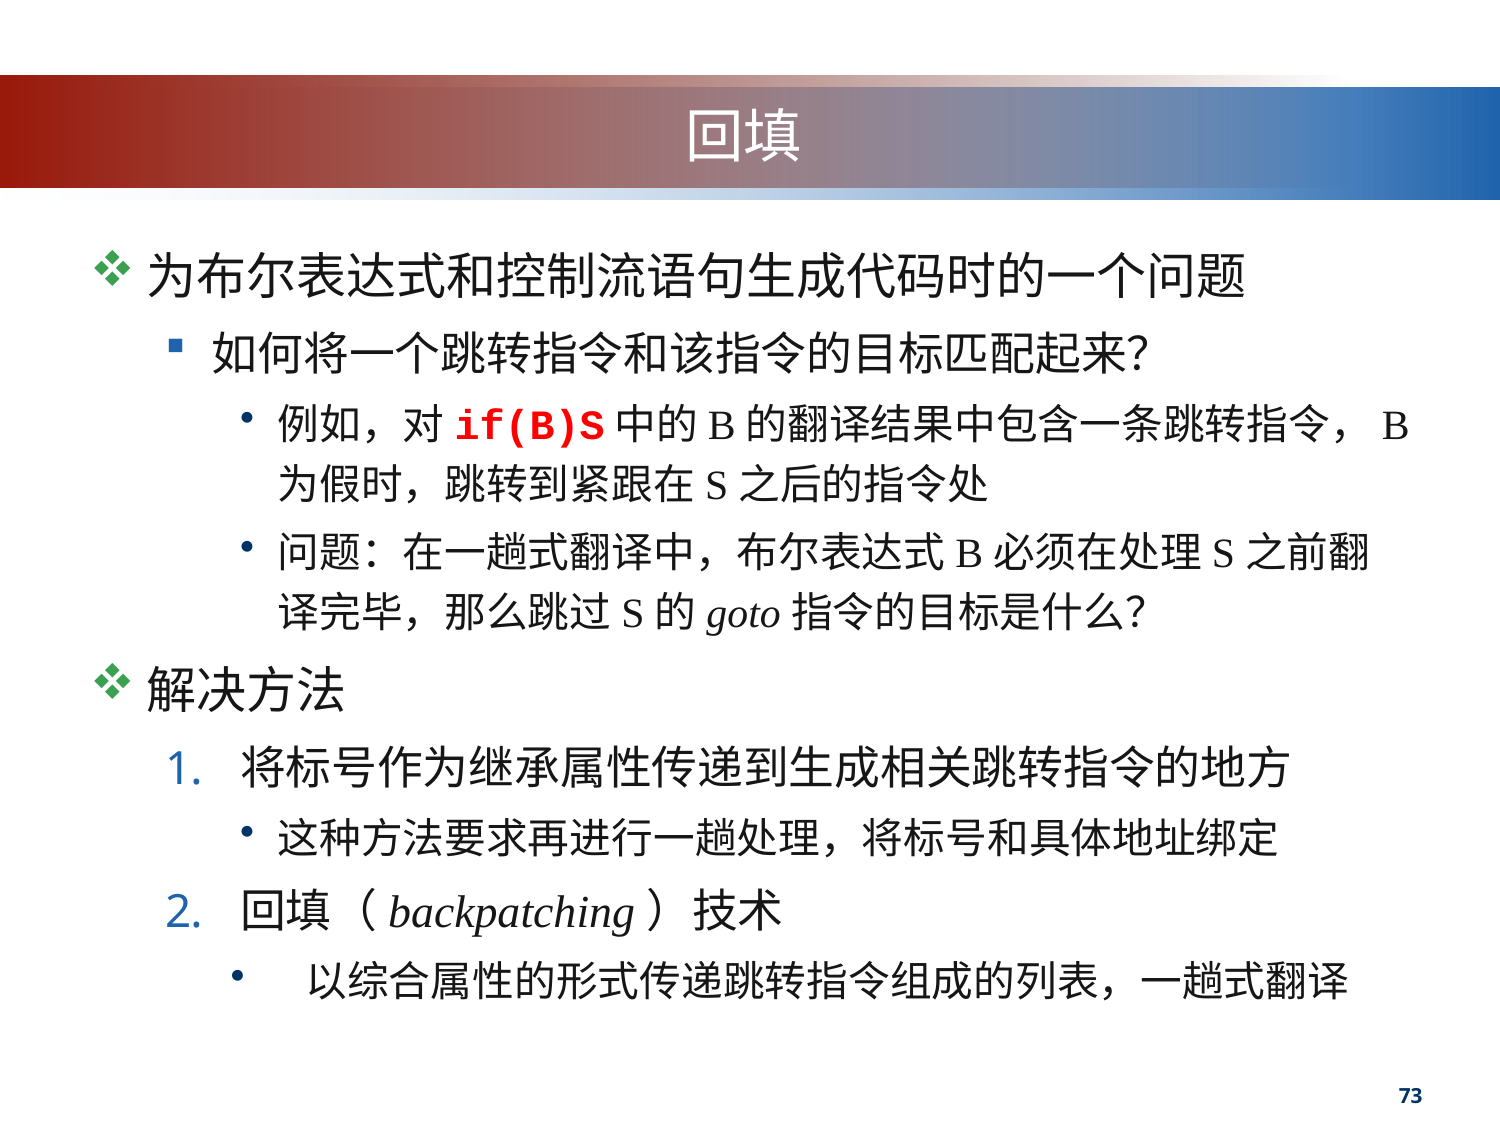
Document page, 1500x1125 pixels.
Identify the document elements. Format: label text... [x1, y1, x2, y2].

title 回填 [137, 87, 1351, 181]
slide_number 73 [1087, 1074, 1438, 1117]
list 为布尔表达式和控制流语句生成代码时的一个问题 如何将一个跳转指令和该指令的目标匹配起来？ 例如，对if(B)S中的B的翻译结果中包含一条跳转指令，B为假时，跳转到紧跟在S之后的指令处 问题：在一趟式翻译中，布尔表达式B必须在处理S之前翻译完毕，那么跳过S的goto指令的目标是什么？ 解决方法 将标号作为继承属性传递到生成相关跳转指令的地方 这种方法要求再进行一趟处理，将标号和具体地址绑定 回填（backpatching）技术 以综合属性的形式传递跳转指令组成的列表，一趟式翻译 [74, 224, 1426, 1061]
